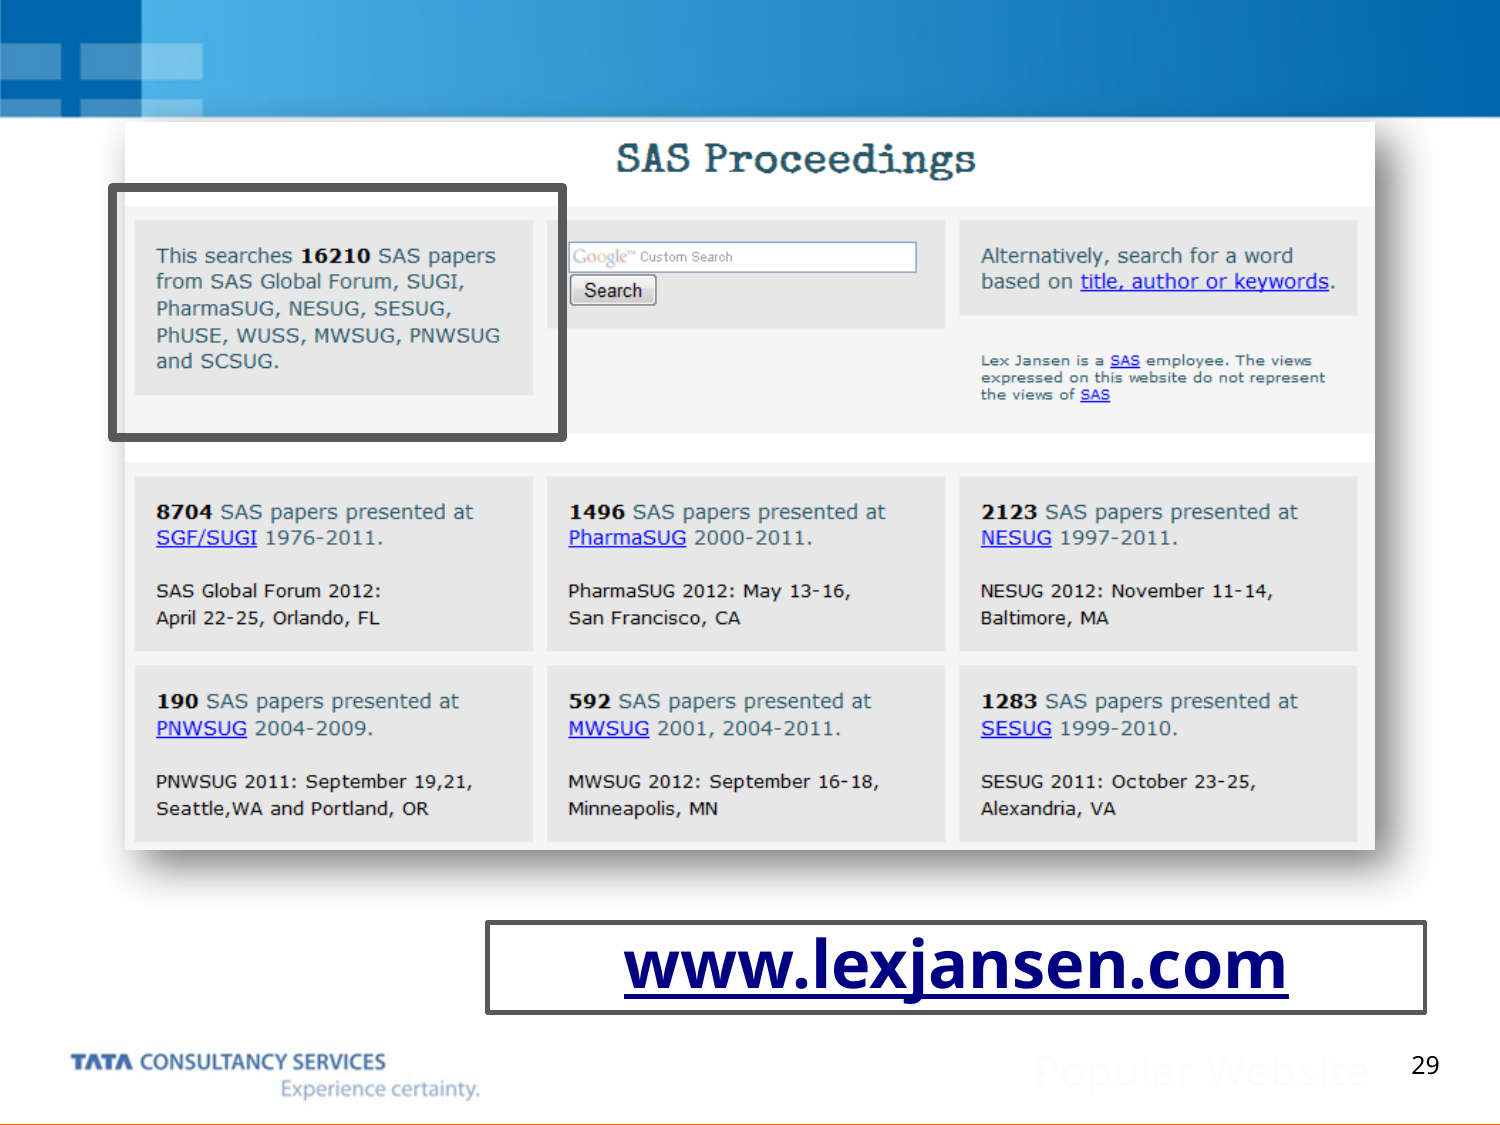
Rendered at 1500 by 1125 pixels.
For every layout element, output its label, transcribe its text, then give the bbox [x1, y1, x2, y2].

picture [0, 0, 1500, 1124]
text_box [110, 185, 119, 440]
text_box Popular Websites [924, 1037, 1500, 1103]
title www.lexjansen.com [485, 920, 1427, 1015]
